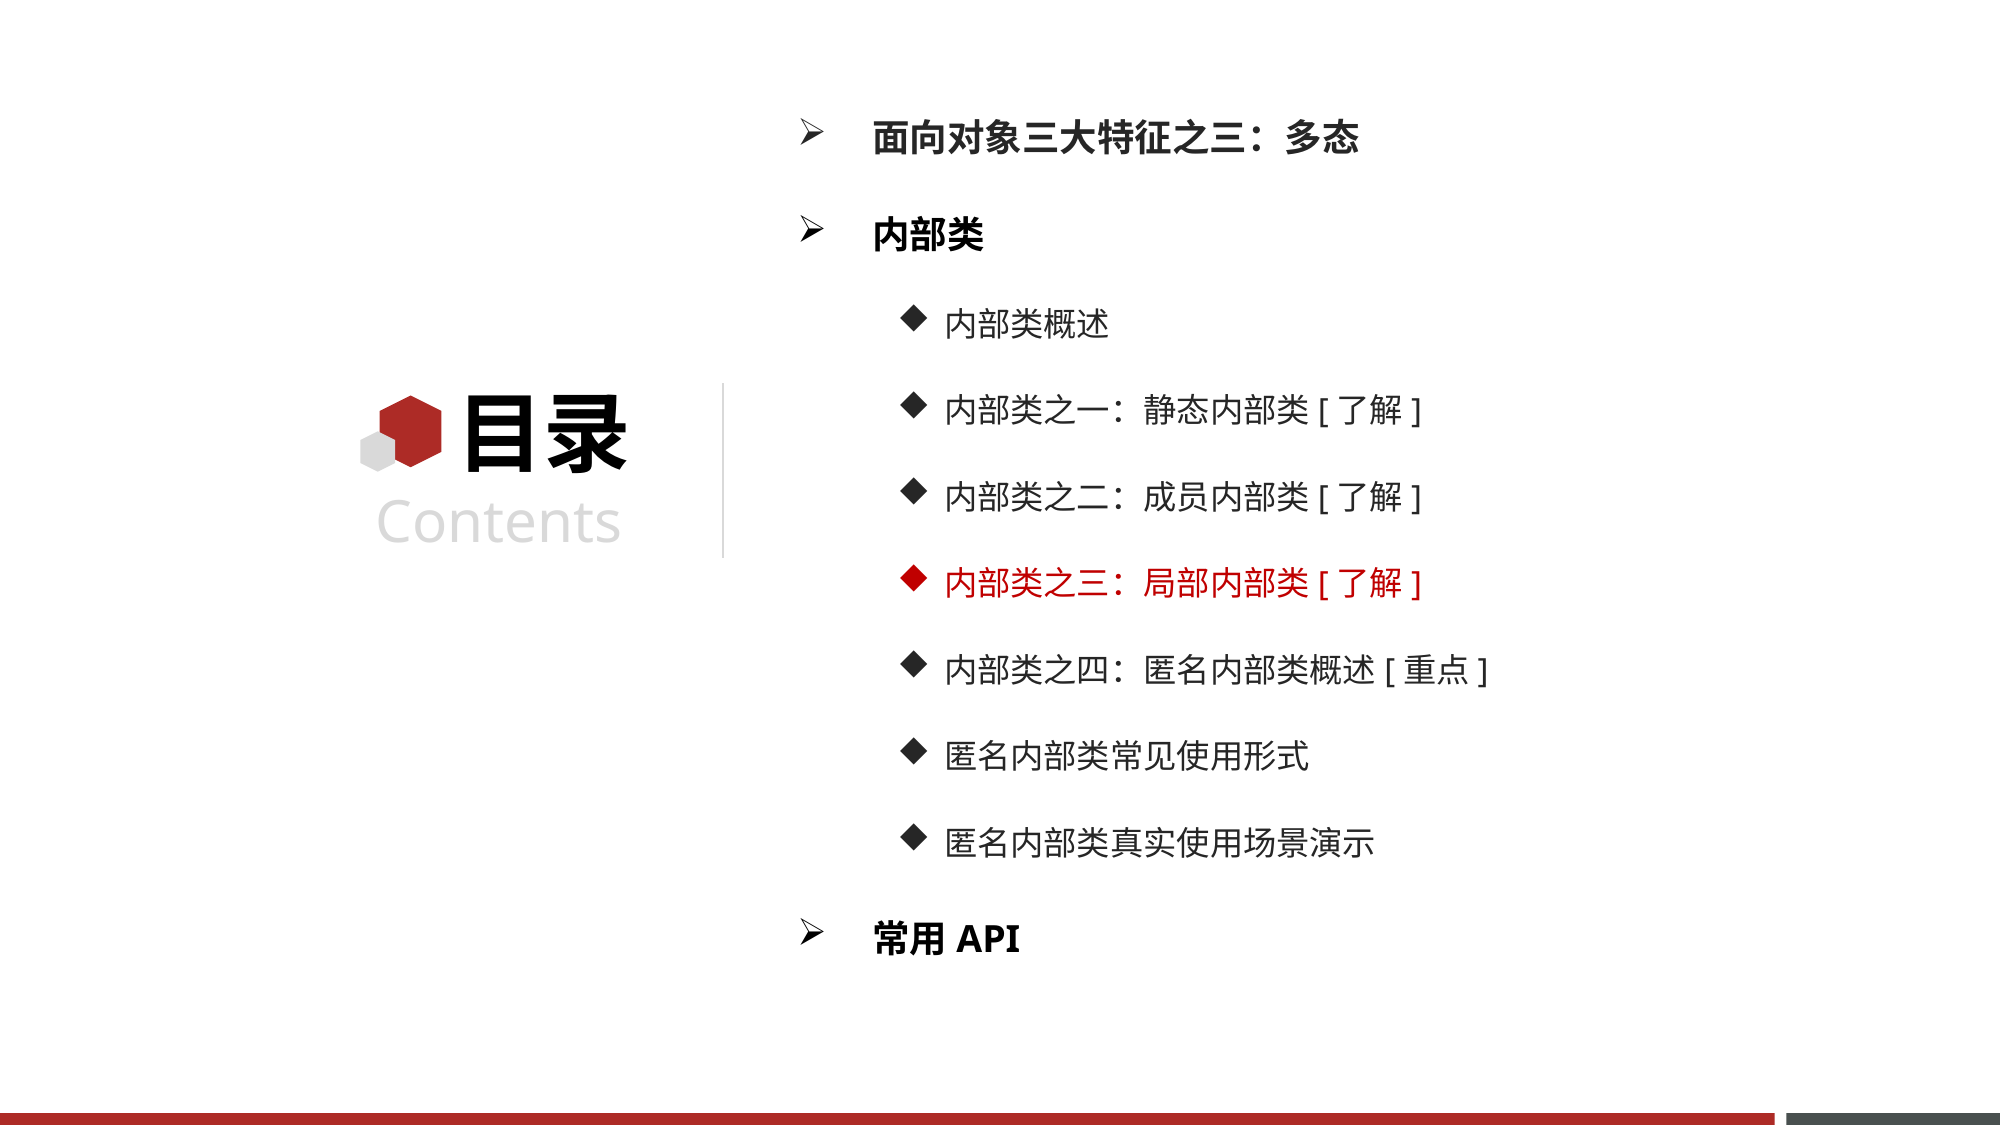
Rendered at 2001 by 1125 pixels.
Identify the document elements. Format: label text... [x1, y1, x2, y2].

list 面向对象三大特征之三：多态 内部类 内部类概述 内部类之一：静态内部类[了解] 内部类之二：成员内部类[了解] 内部类之三：局部内部类[了解] 内部类之四：匿名内部类概述[重点] 匿名内部类常见使用形式 匿名内部类真实使用场景演示 常用API [782, 45, 1753, 983]
